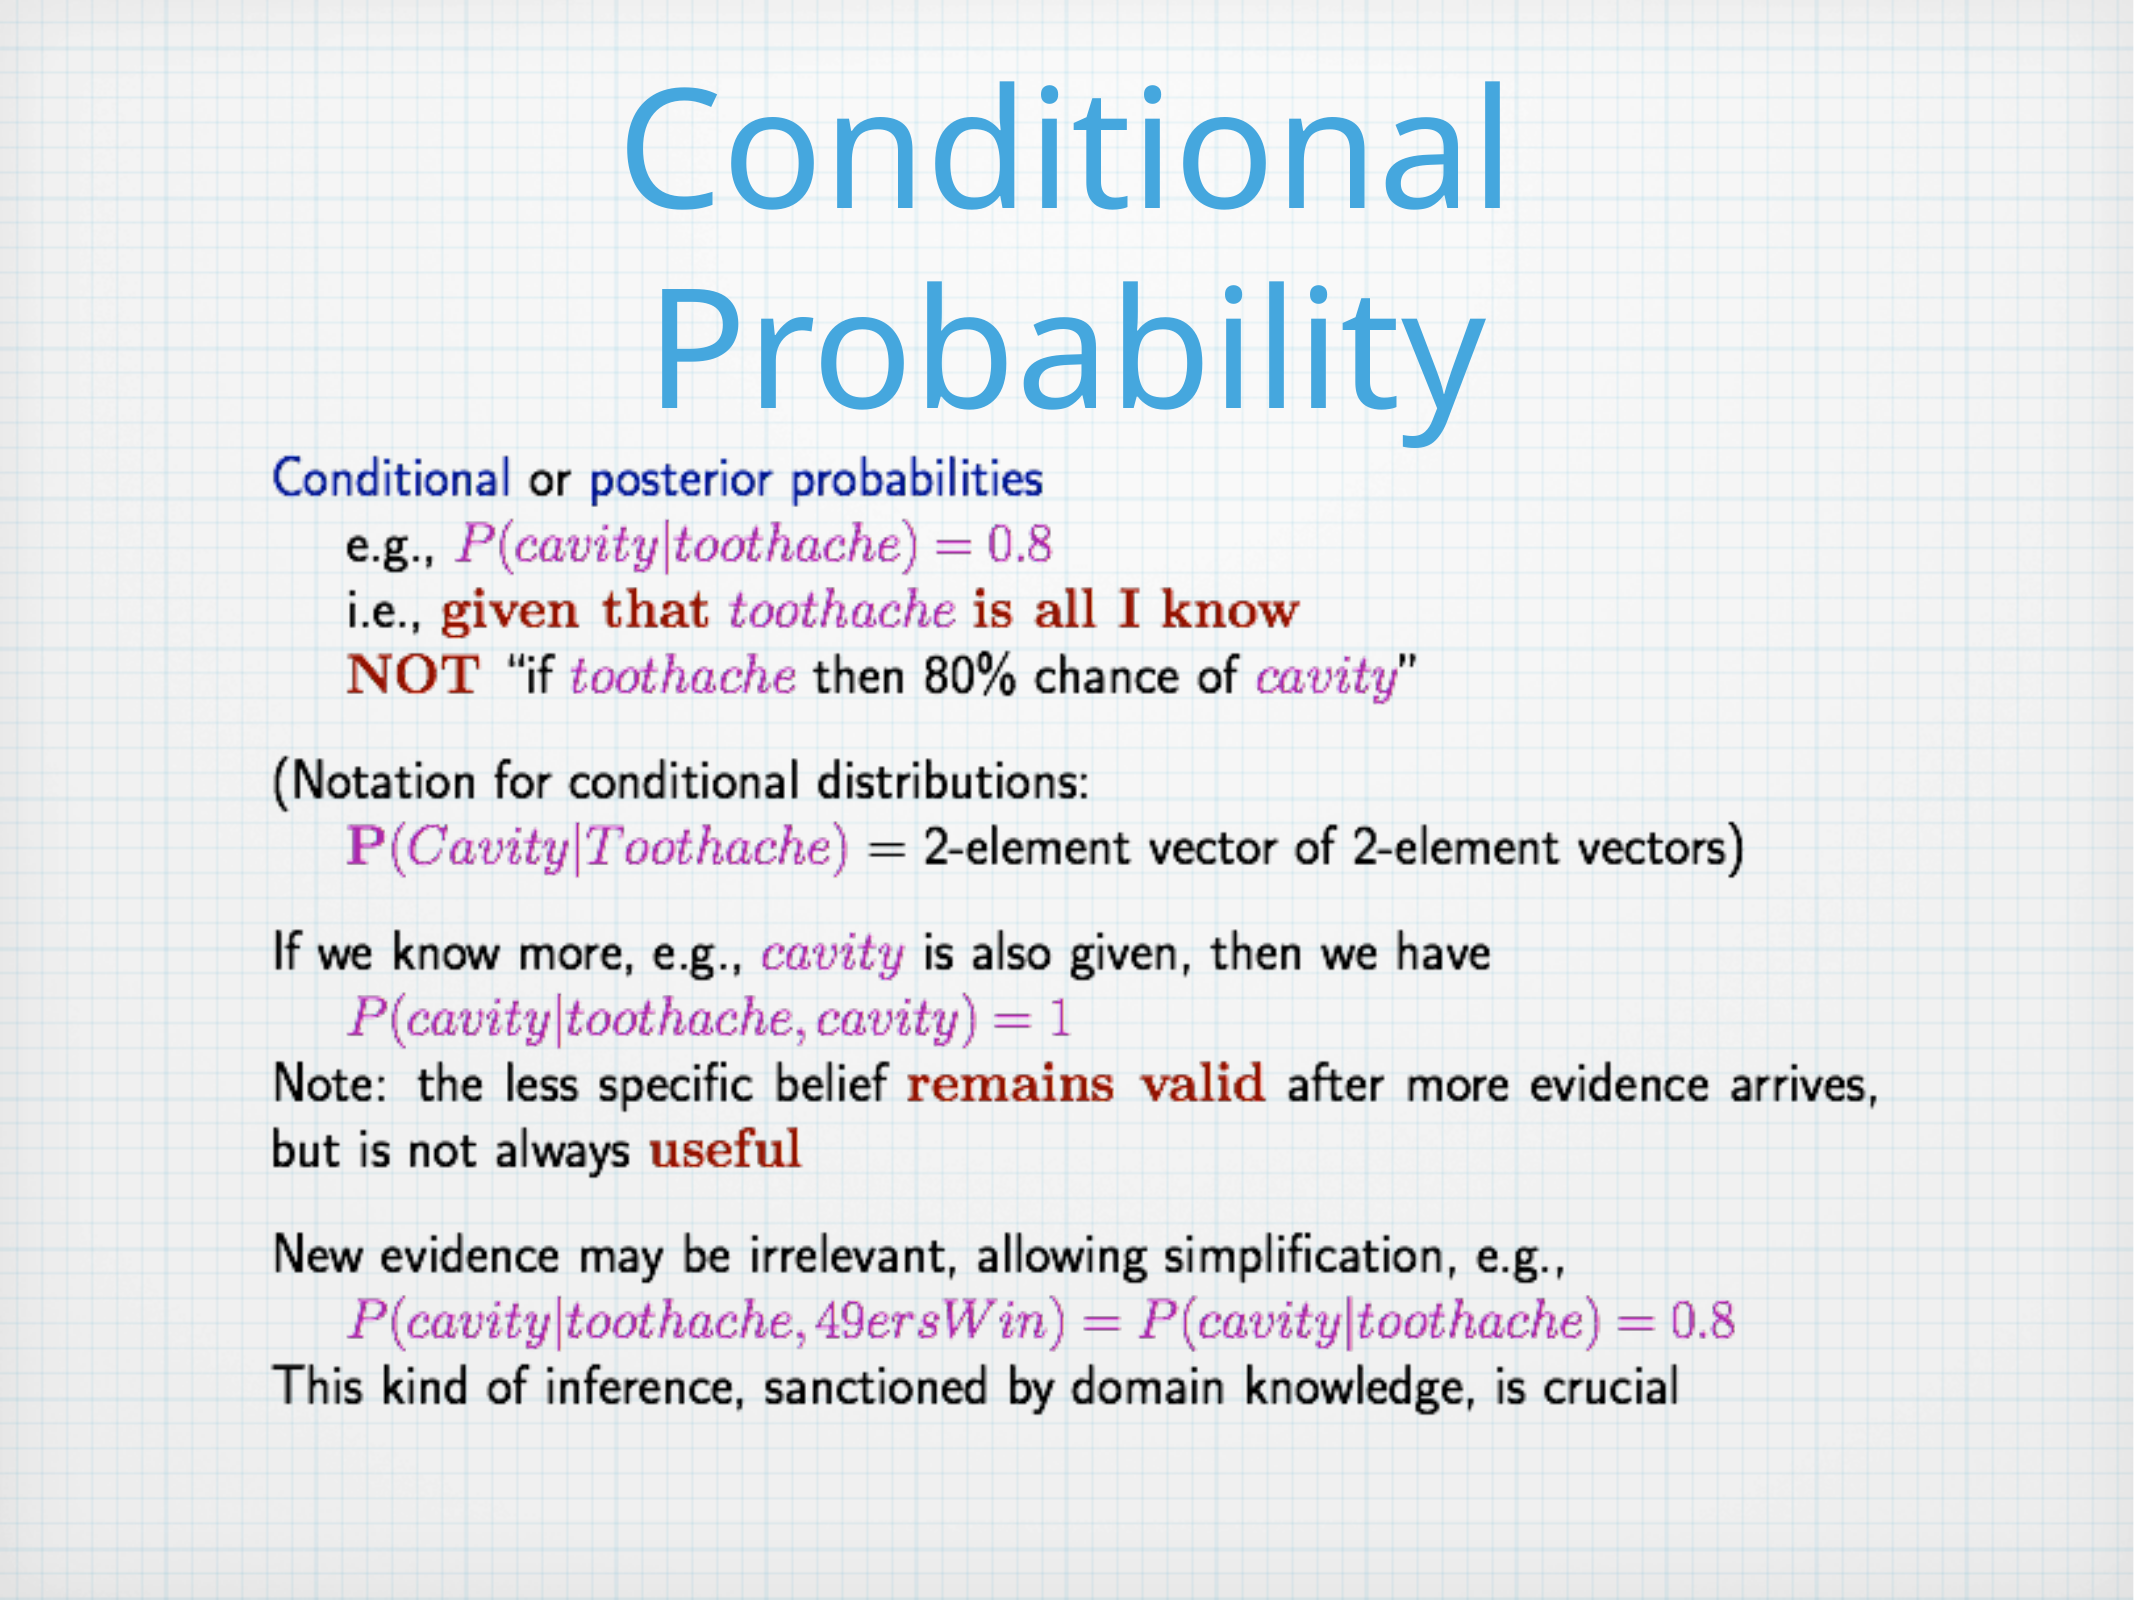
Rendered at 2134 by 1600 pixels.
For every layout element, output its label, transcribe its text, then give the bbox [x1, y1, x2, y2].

title Conditional Probability [207, 41, 1926, 426]
picture [0, 0, 2134, 1600]
